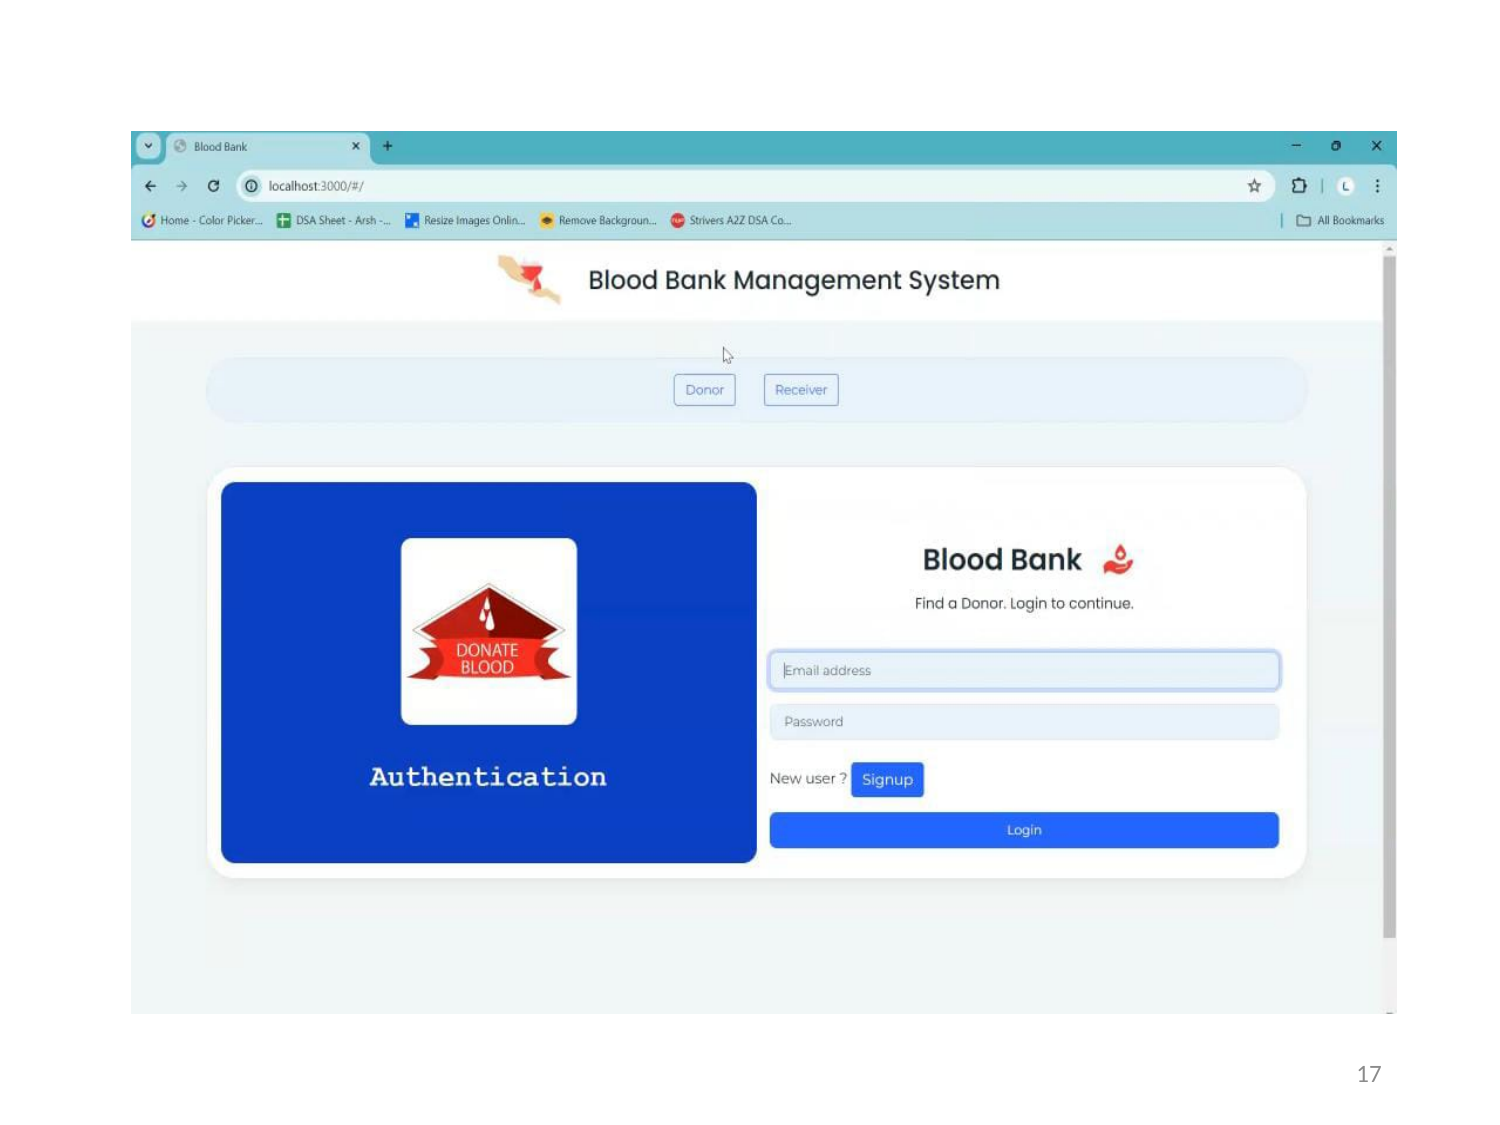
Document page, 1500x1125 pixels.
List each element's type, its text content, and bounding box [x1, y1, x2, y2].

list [131, 131, 1397, 1014]
slide_number 17 [1059, 1042, 1397, 1103]
